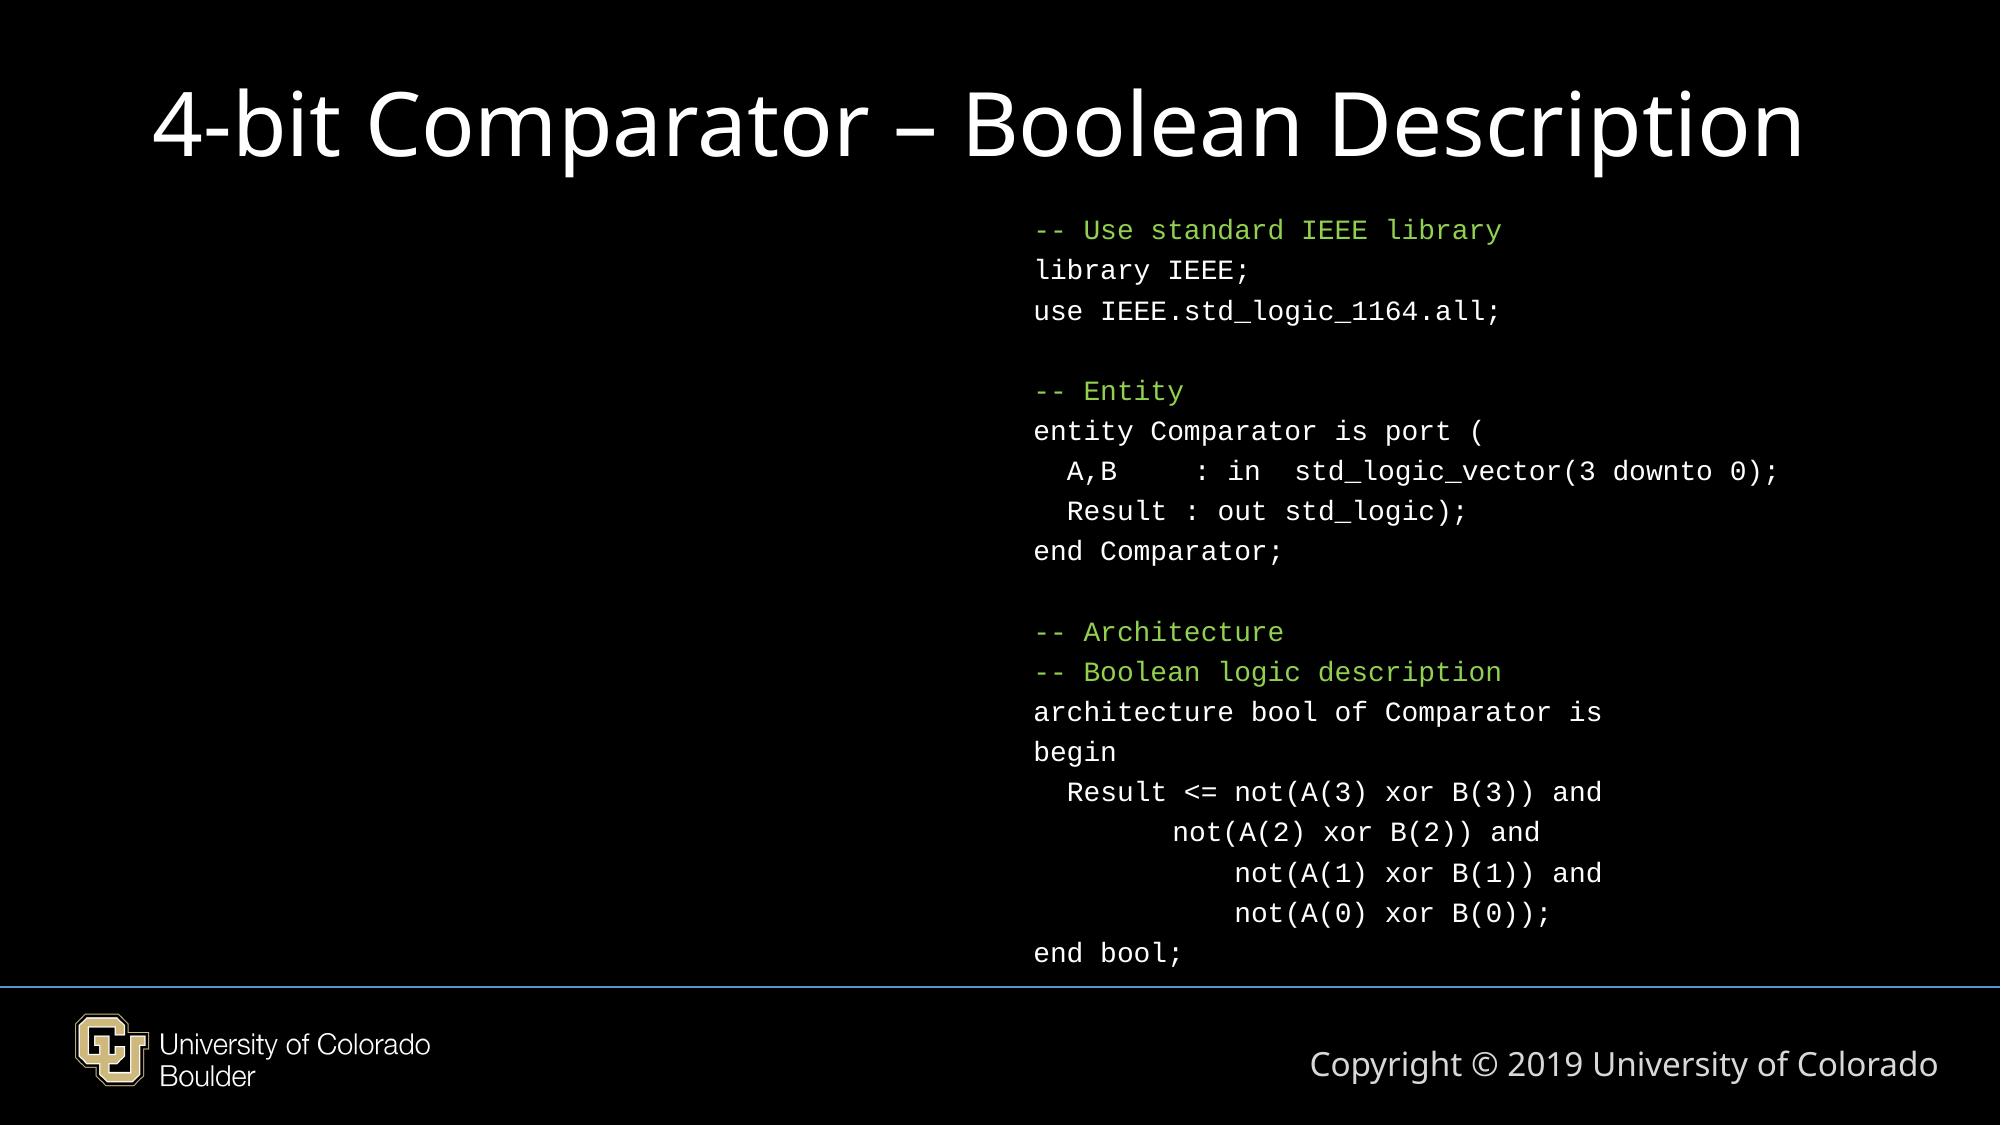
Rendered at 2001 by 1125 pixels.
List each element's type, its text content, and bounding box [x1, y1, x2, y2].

text_box 4-bit Comparator – Boolean Description [137, 59, 1863, 196]
picture [62, 1007, 458, 1105]
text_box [1294, 1010, 2000, 1118]
text_box -- Use standard IEEE library library IEEE; use IEEE.std_logic_1164.all; -- Entity entity Comparator is port ( A,B : in std_logic_vector(3 downto 0); Result : out std_logic); end Comparator; -- Architecture -- Boolean logic description architecture bool of Comparator is begin Result <= not(A(3) xor B(3)) and not(A(2) xor B(2)) and not(A(1) xor B(1)) and not(A(0) xor B(0)); end bool; [1018, 197, 1906, 983]
